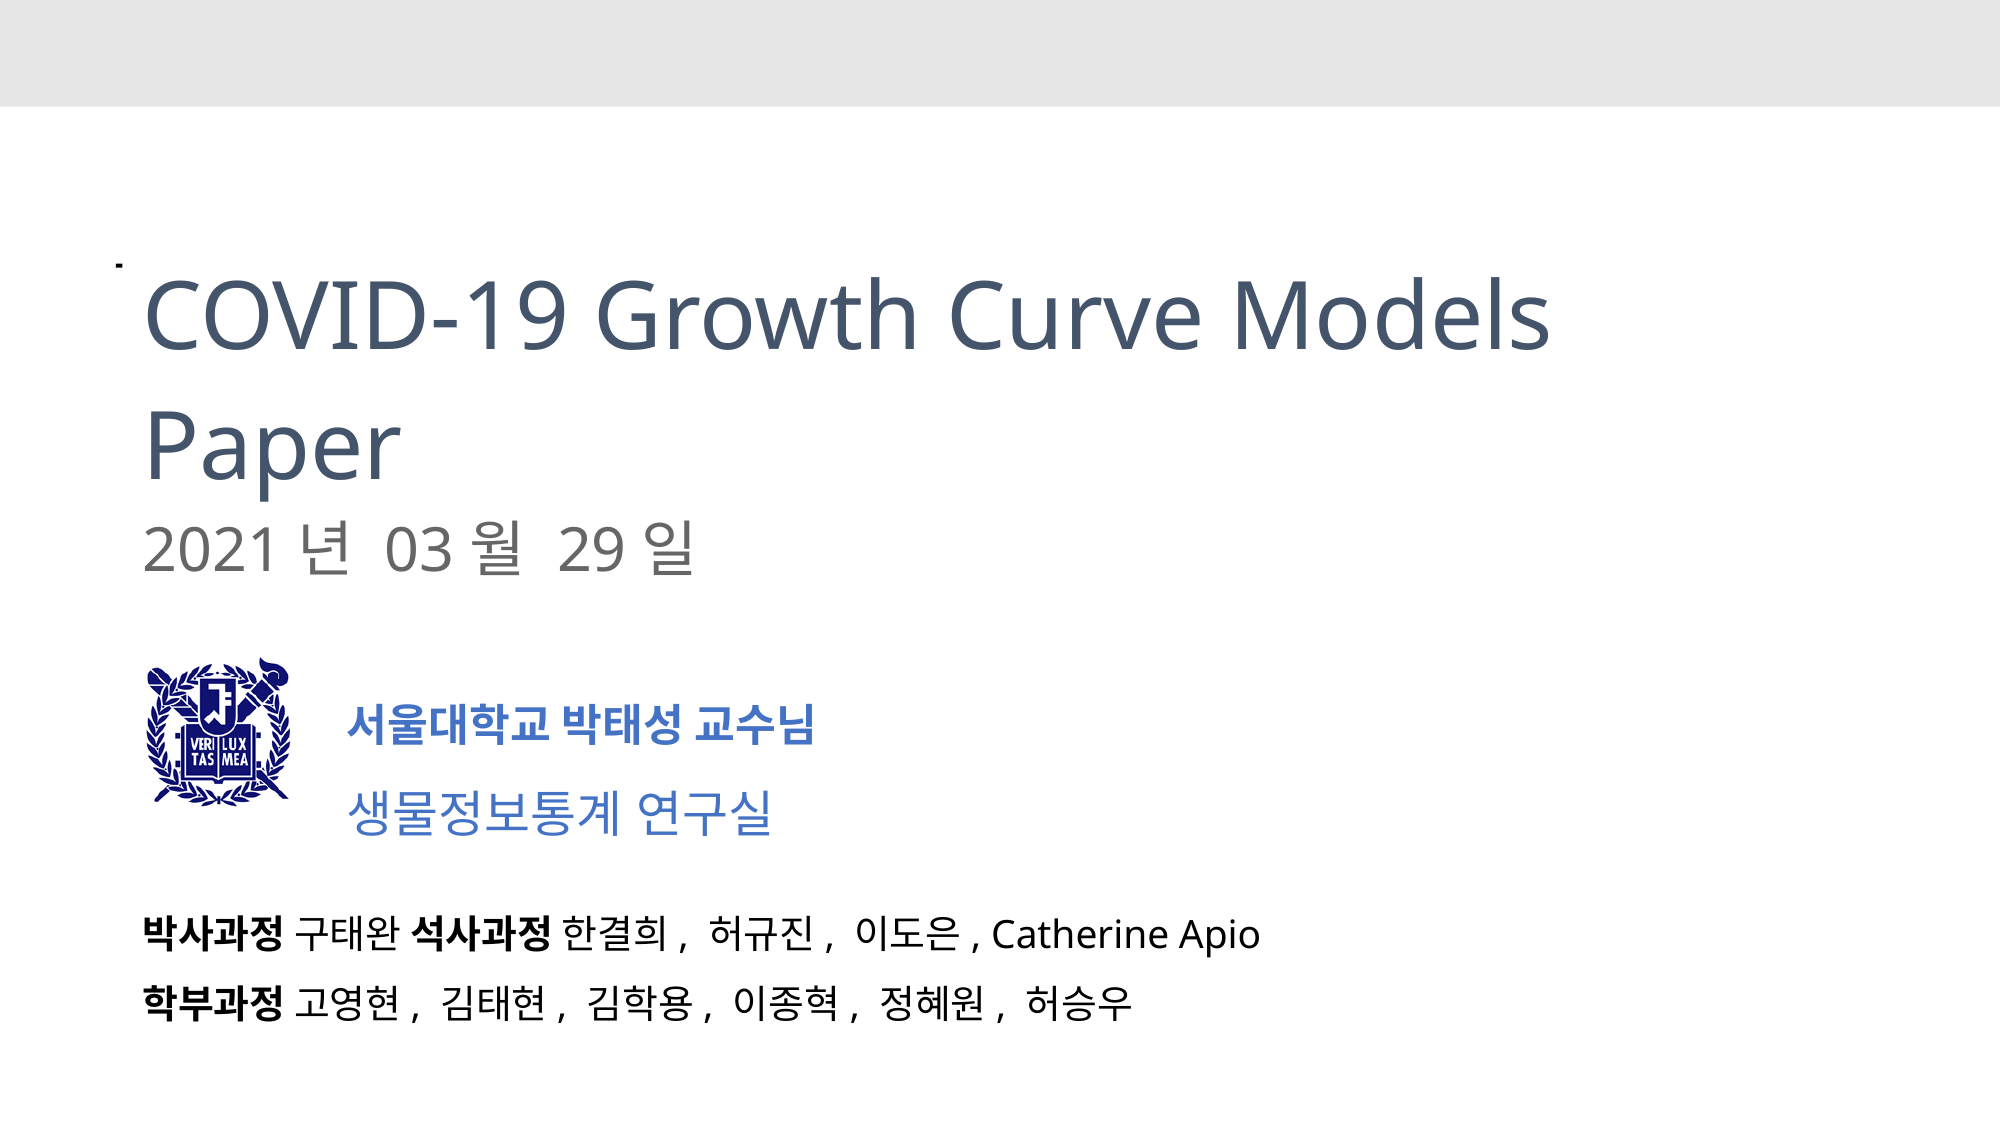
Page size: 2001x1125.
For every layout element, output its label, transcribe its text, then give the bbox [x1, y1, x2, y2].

title COVID-19 Growth Curve Models Paper 2021년 03월 29일 [122, 218, 1804, 583]
subtitle 박사과정 구태완 석사과정 한결희, 허규진, 이도은, Catherine Apio 학부과정 고영현, 김태현, 김학용, 이종혁, 정혜원, 허승우 [122, 866, 1337, 1040]
text_box 서울대학교 박태성 교수님 생물정보통계 연구실 [326, 632, 983, 831]
picture [137, 652, 300, 812]
